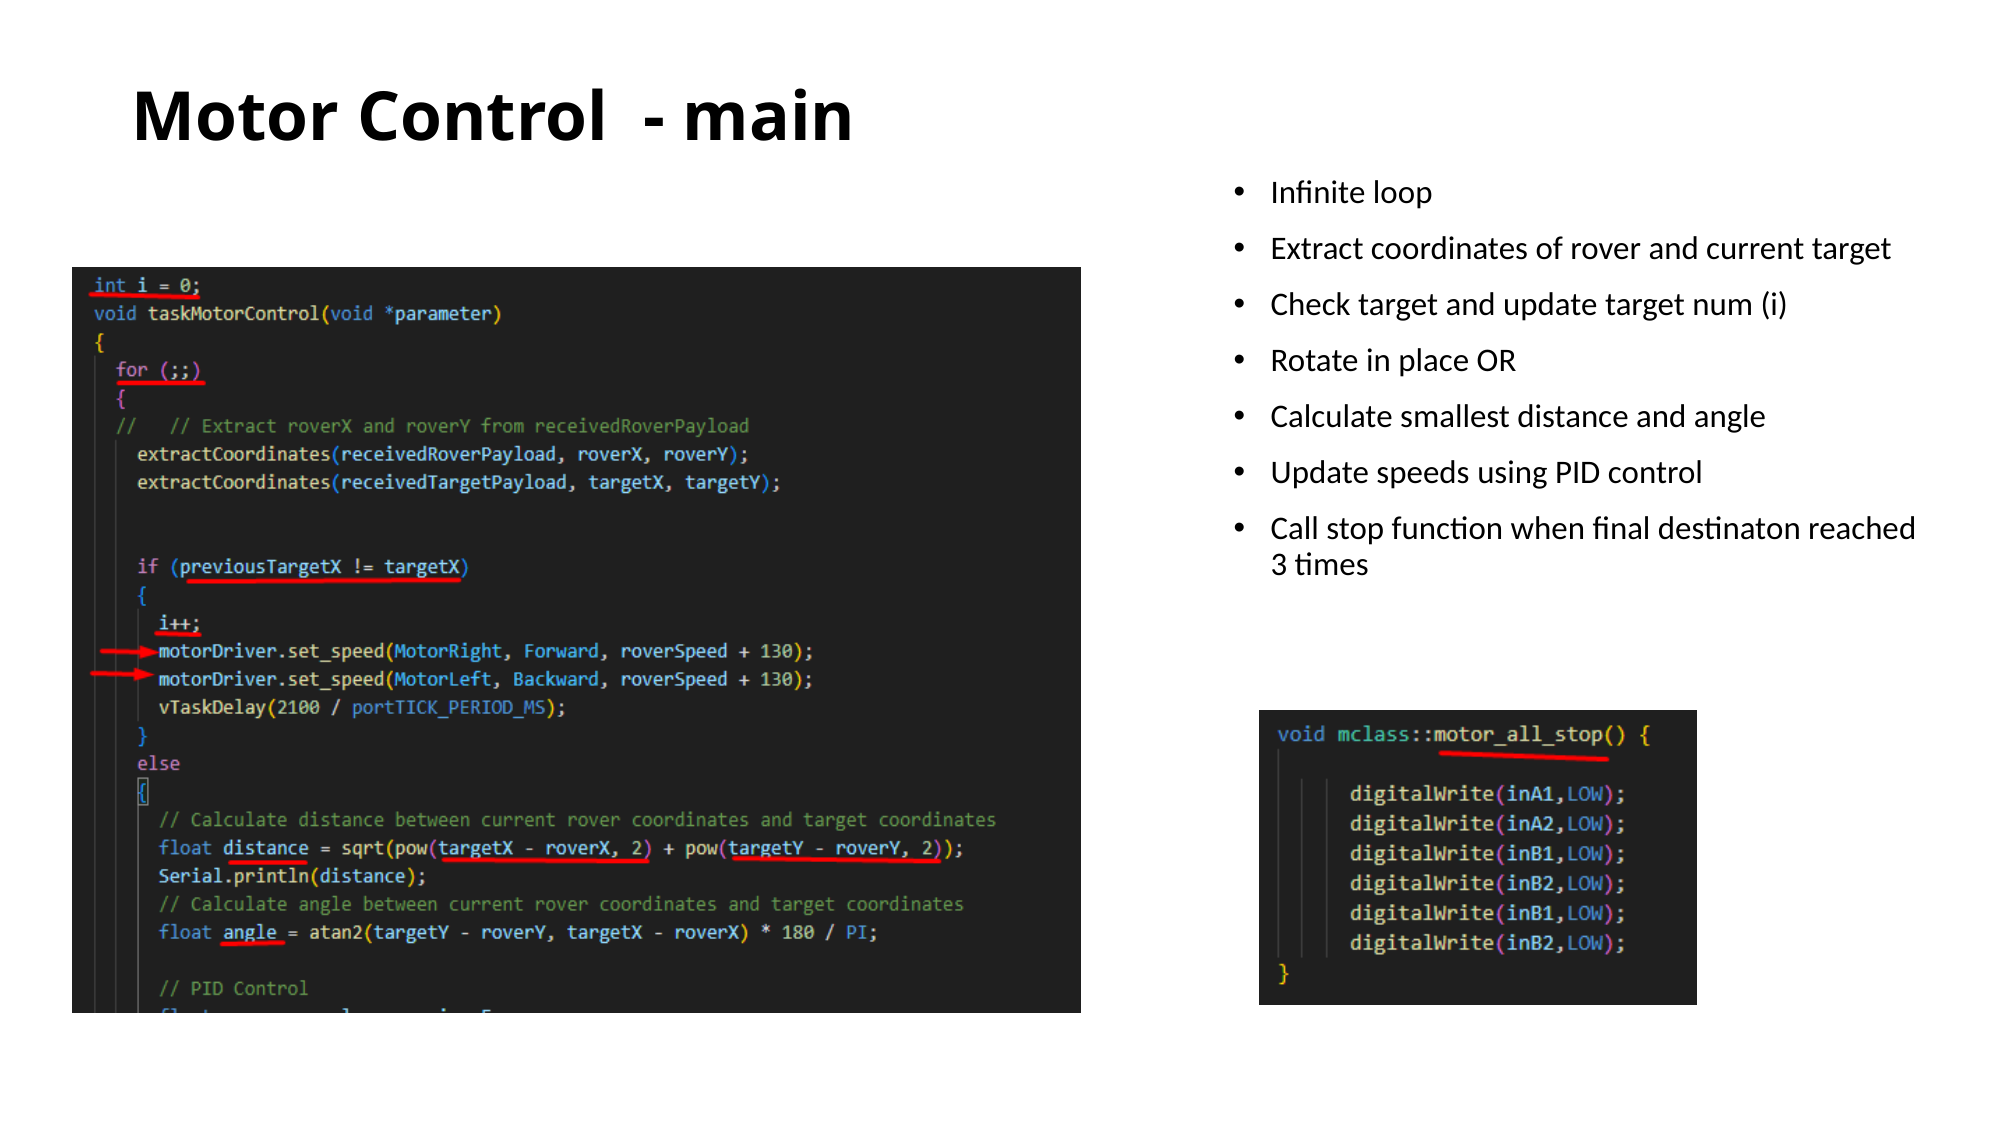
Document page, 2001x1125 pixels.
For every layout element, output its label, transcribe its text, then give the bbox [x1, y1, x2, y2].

title Motor Control - main [116, 55, 971, 181]
text_box Infinite loop Extract coordinates of rover and current target Check target and update target num (i) Rotate in place OR Calculate smallest distance and angle Update speeds using PID control Call stop function when final destinaton reached 3 times [1218, 167, 1955, 591]
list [72, 268, 1081, 1013]
picture [1259, 710, 1697, 1005]
